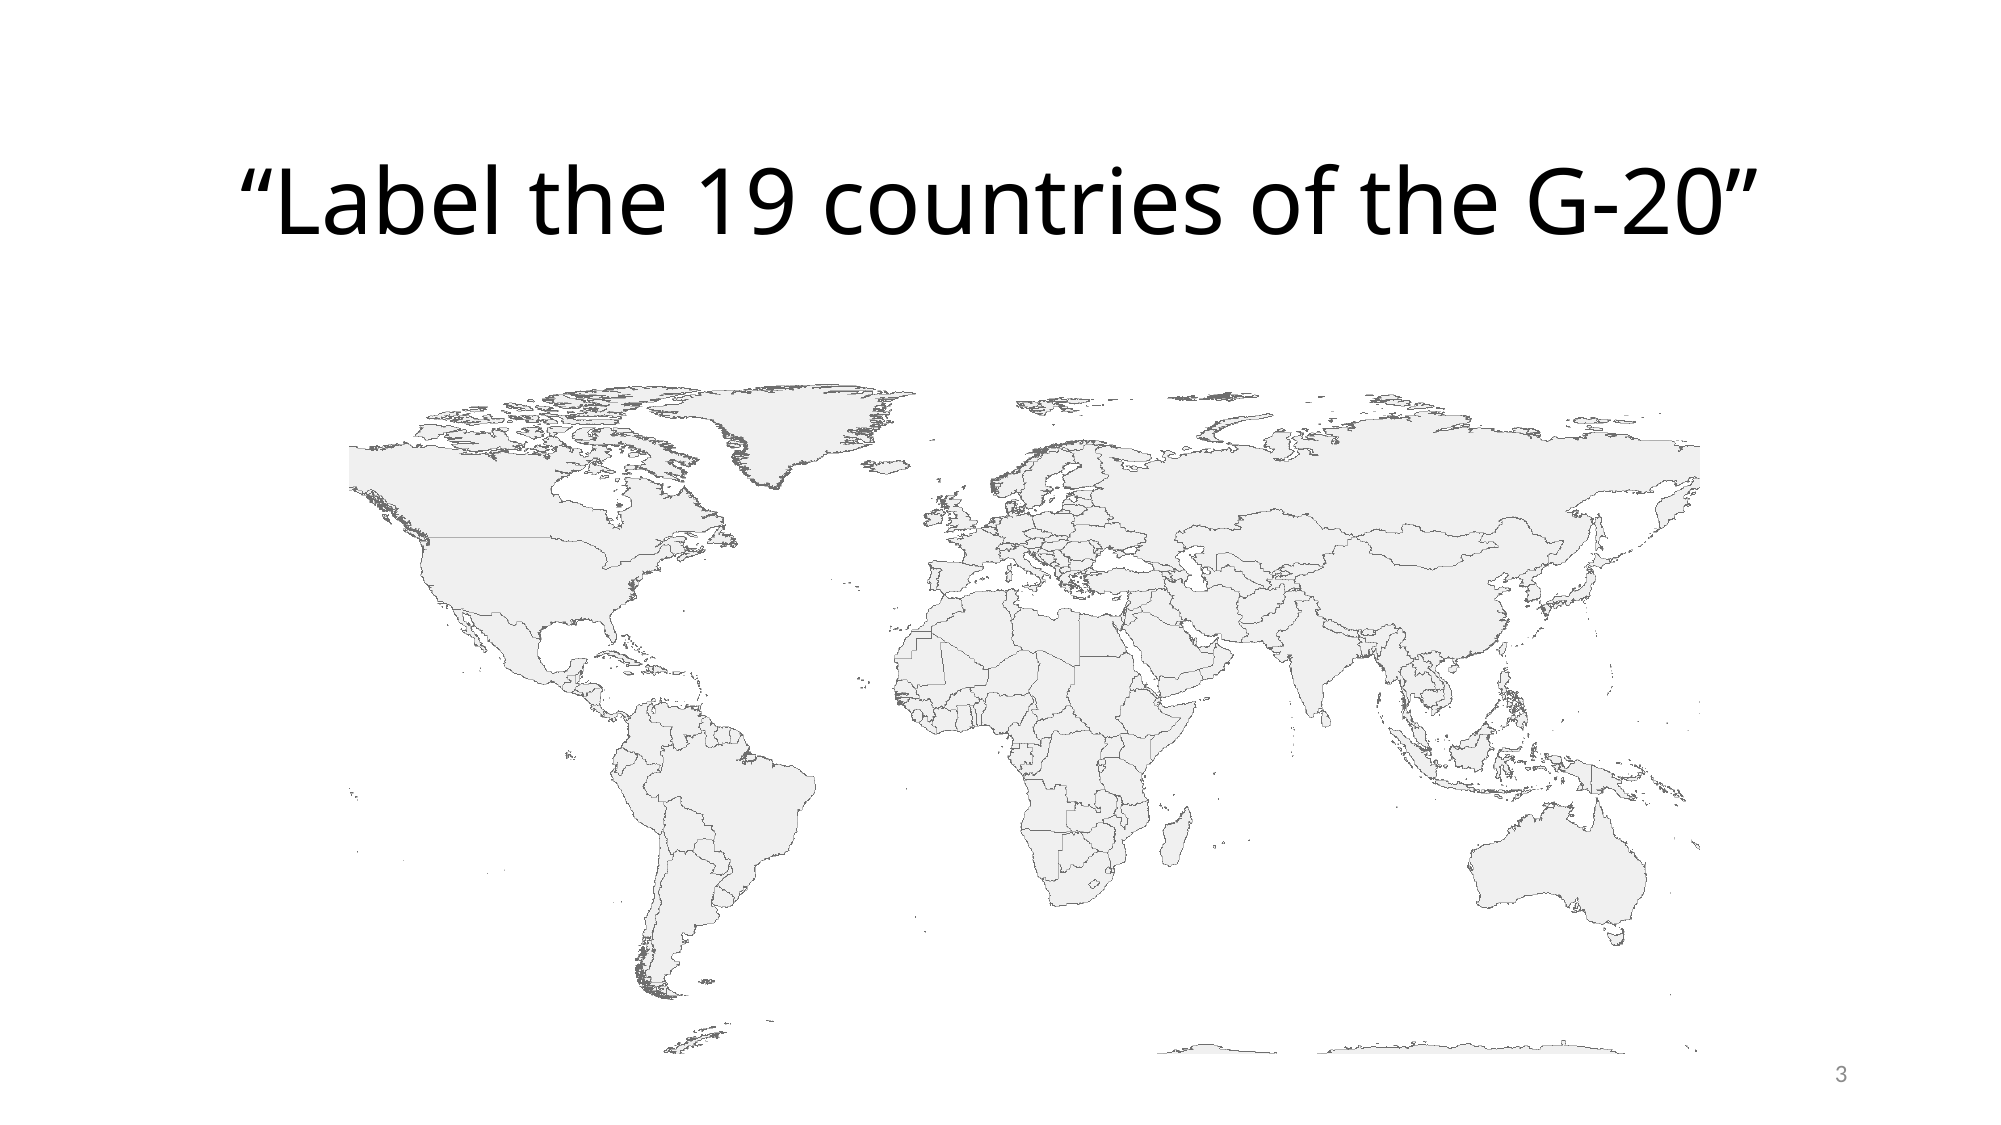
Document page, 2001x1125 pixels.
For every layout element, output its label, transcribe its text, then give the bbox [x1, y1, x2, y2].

title “Label the 19 countries of the G-20” [137, 96, 1863, 314]
slide_number 3 [1412, 1042, 1863, 1103]
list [349, 327, 1700, 1054]
